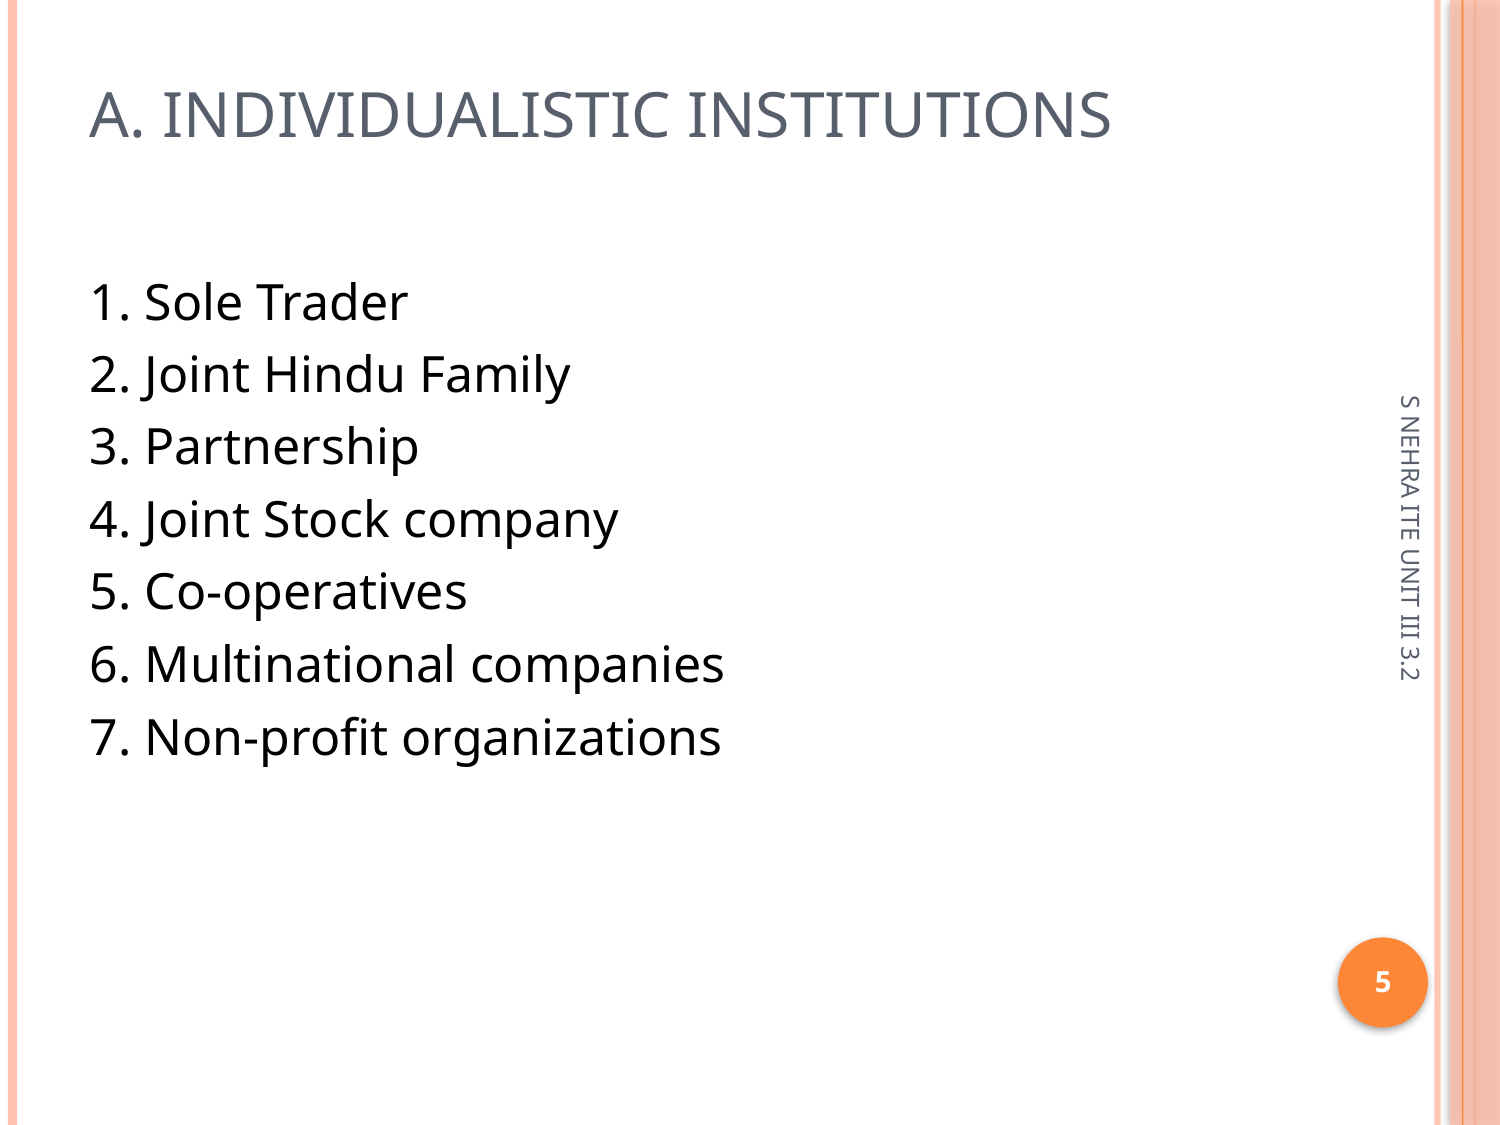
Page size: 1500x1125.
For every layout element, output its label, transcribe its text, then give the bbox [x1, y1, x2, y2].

list 1. Sole Trader 2. Joint Hindu Family 3. Partnership 4. Joint Stock company 5. Co-operatives 6. Multinational companies 7. Non-profit organizations [75, 262, 1300, 1062]
footer S NEHRA ITE UNIT III 3.2 [1379, 380, 1440, 906]
title A. INDIVIDUALISTIC INSTITUTIONS [75, 45, 1300, 233]
slide_number 5 [1333, 940, 1434, 1027]
